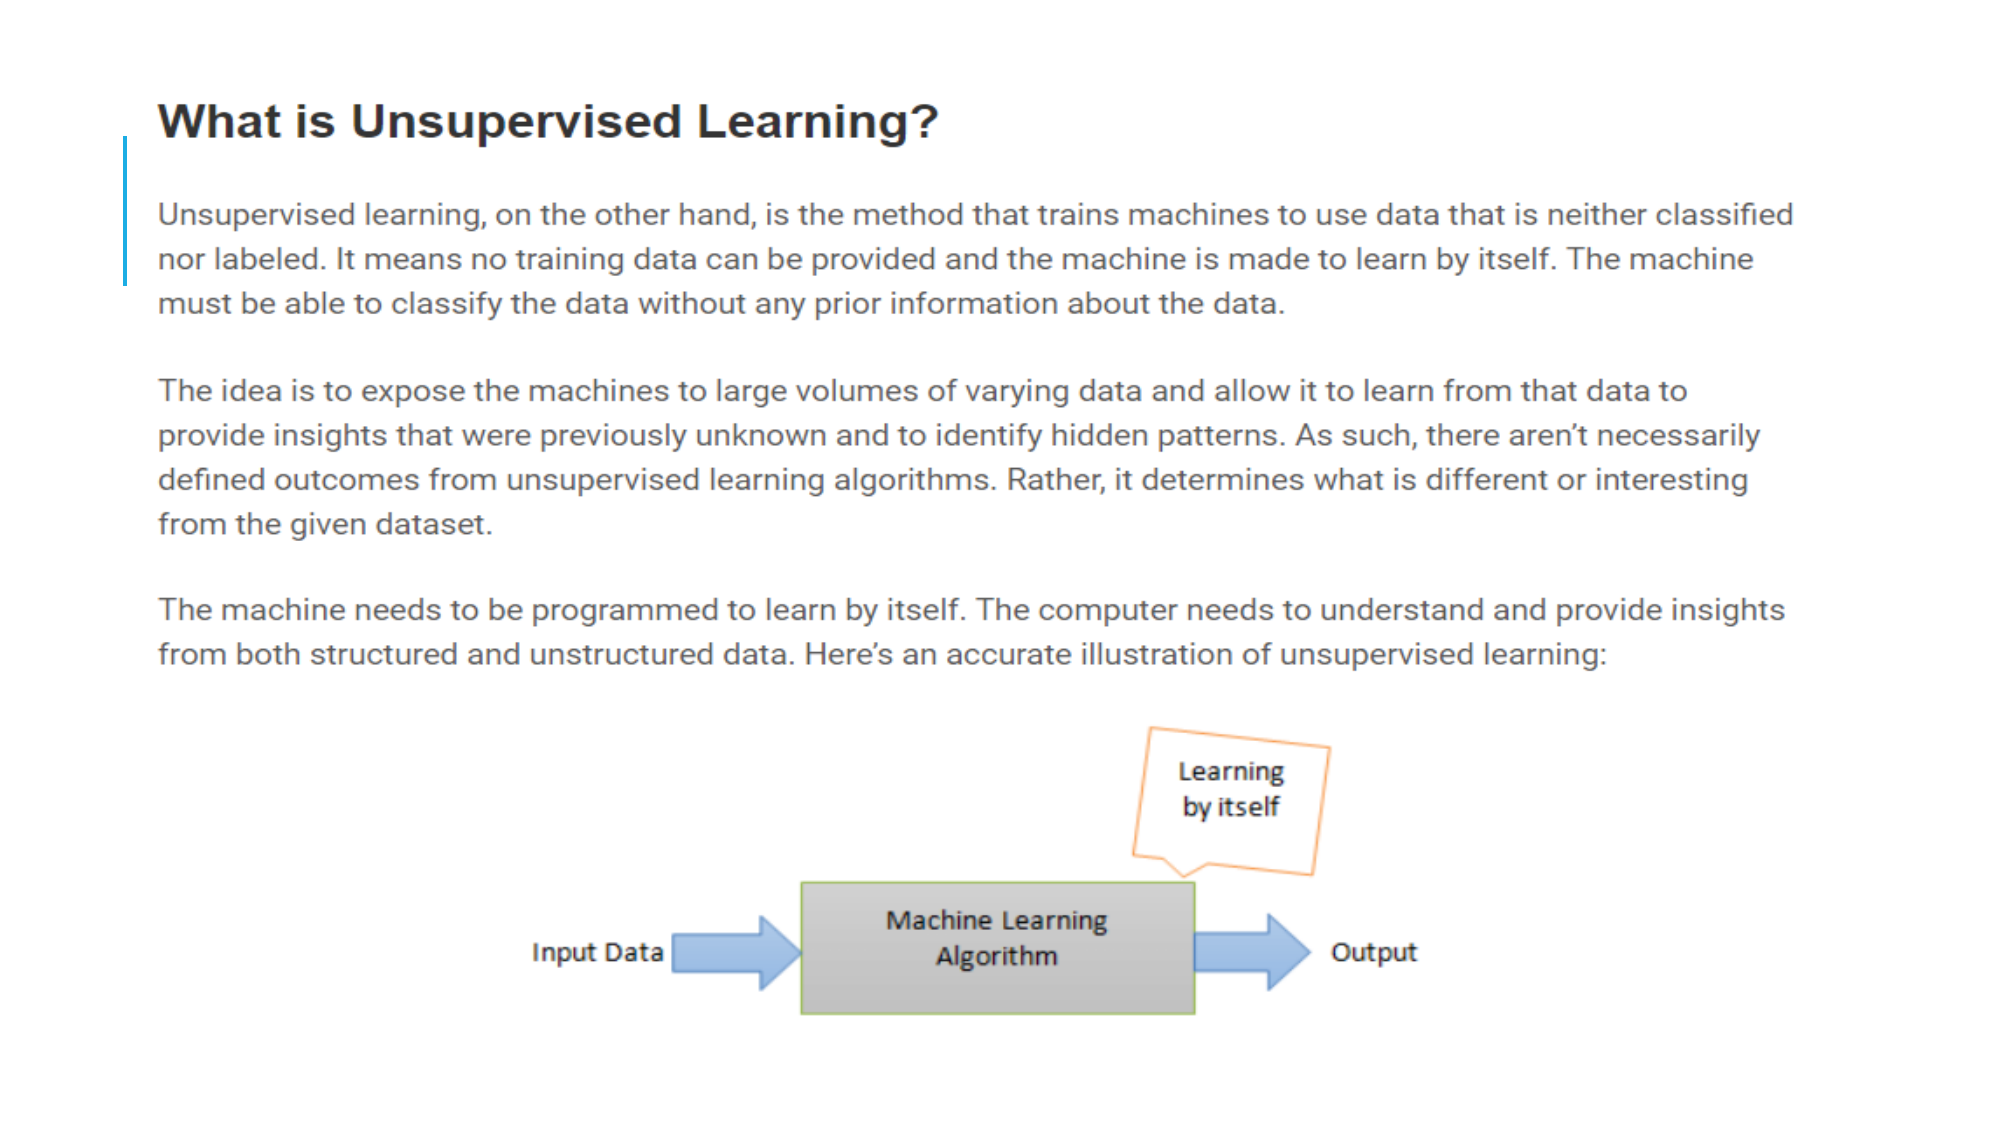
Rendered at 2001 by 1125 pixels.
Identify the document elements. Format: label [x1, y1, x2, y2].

list [143, 95, 1833, 1034]
